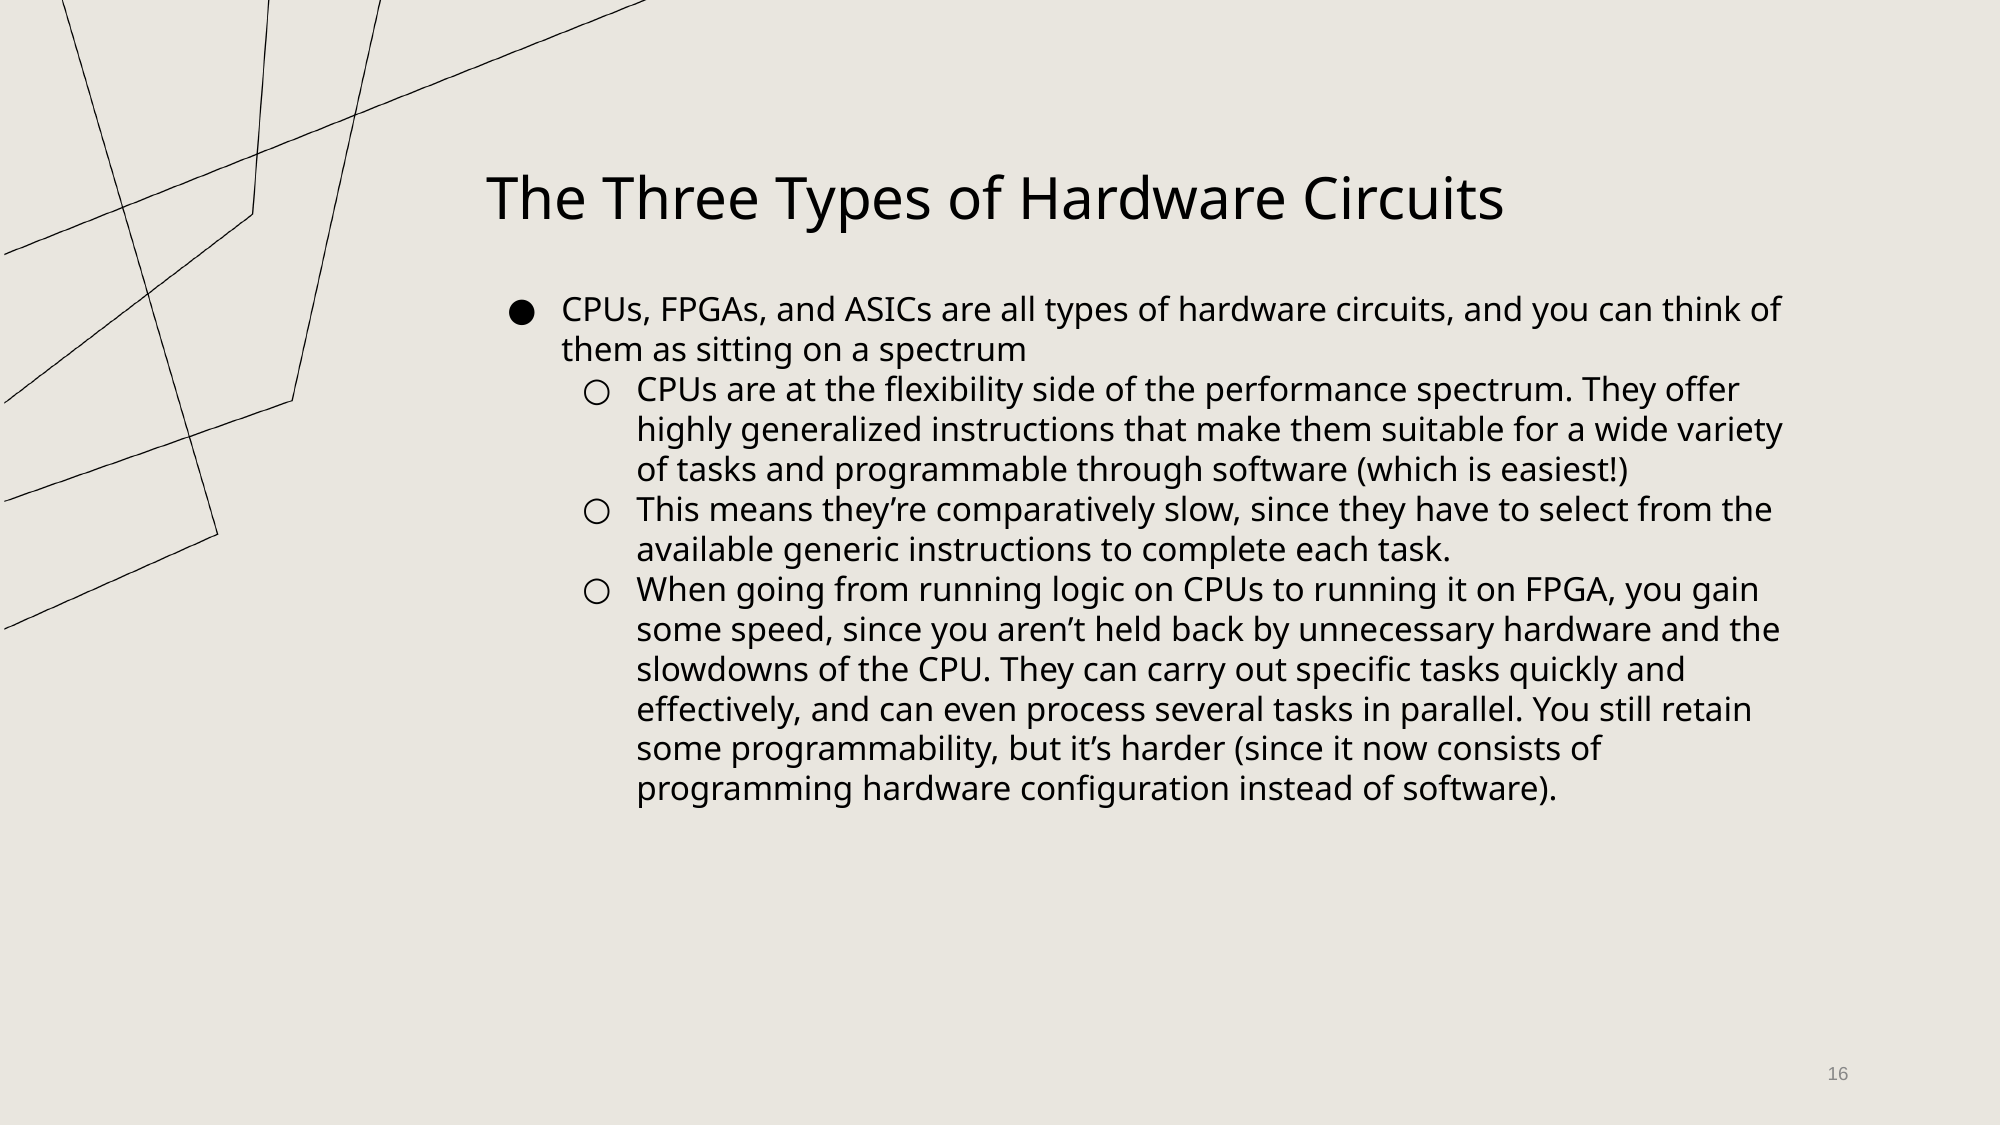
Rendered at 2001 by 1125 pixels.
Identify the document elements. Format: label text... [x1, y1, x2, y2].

picture [4, 0, 676, 642]
text_box CPUs, FPGAs, and ASICs are all types of hardware circuits, and you can think of them as sitting on a spectrum CPUs are at the flexibility side of the performance spectrum. They offer highly generalized instructions that make them suitable for a wide variety of tasks and programmable through software (which is easiest!) This means they’re comparatively slow, since they have to select from the available generic instructions to complete each task. When going from running logic on CPUs to running it on FPGA, you gain some speed, since you aren’t held back by unnecessary hardware and the slowdowns of the CPU. They can carry out specific tasks quickly and effectively, and can even process several tasks in parallel. You still retain some programmability, but it’s harder (since it now consists of programming hardware configuration instead of software). [471, 273, 1821, 1043]
title The Three Types of Hardware Circuits [471, 150, 1679, 240]
slide_number ‹#› [1701, 1042, 1864, 1103]
